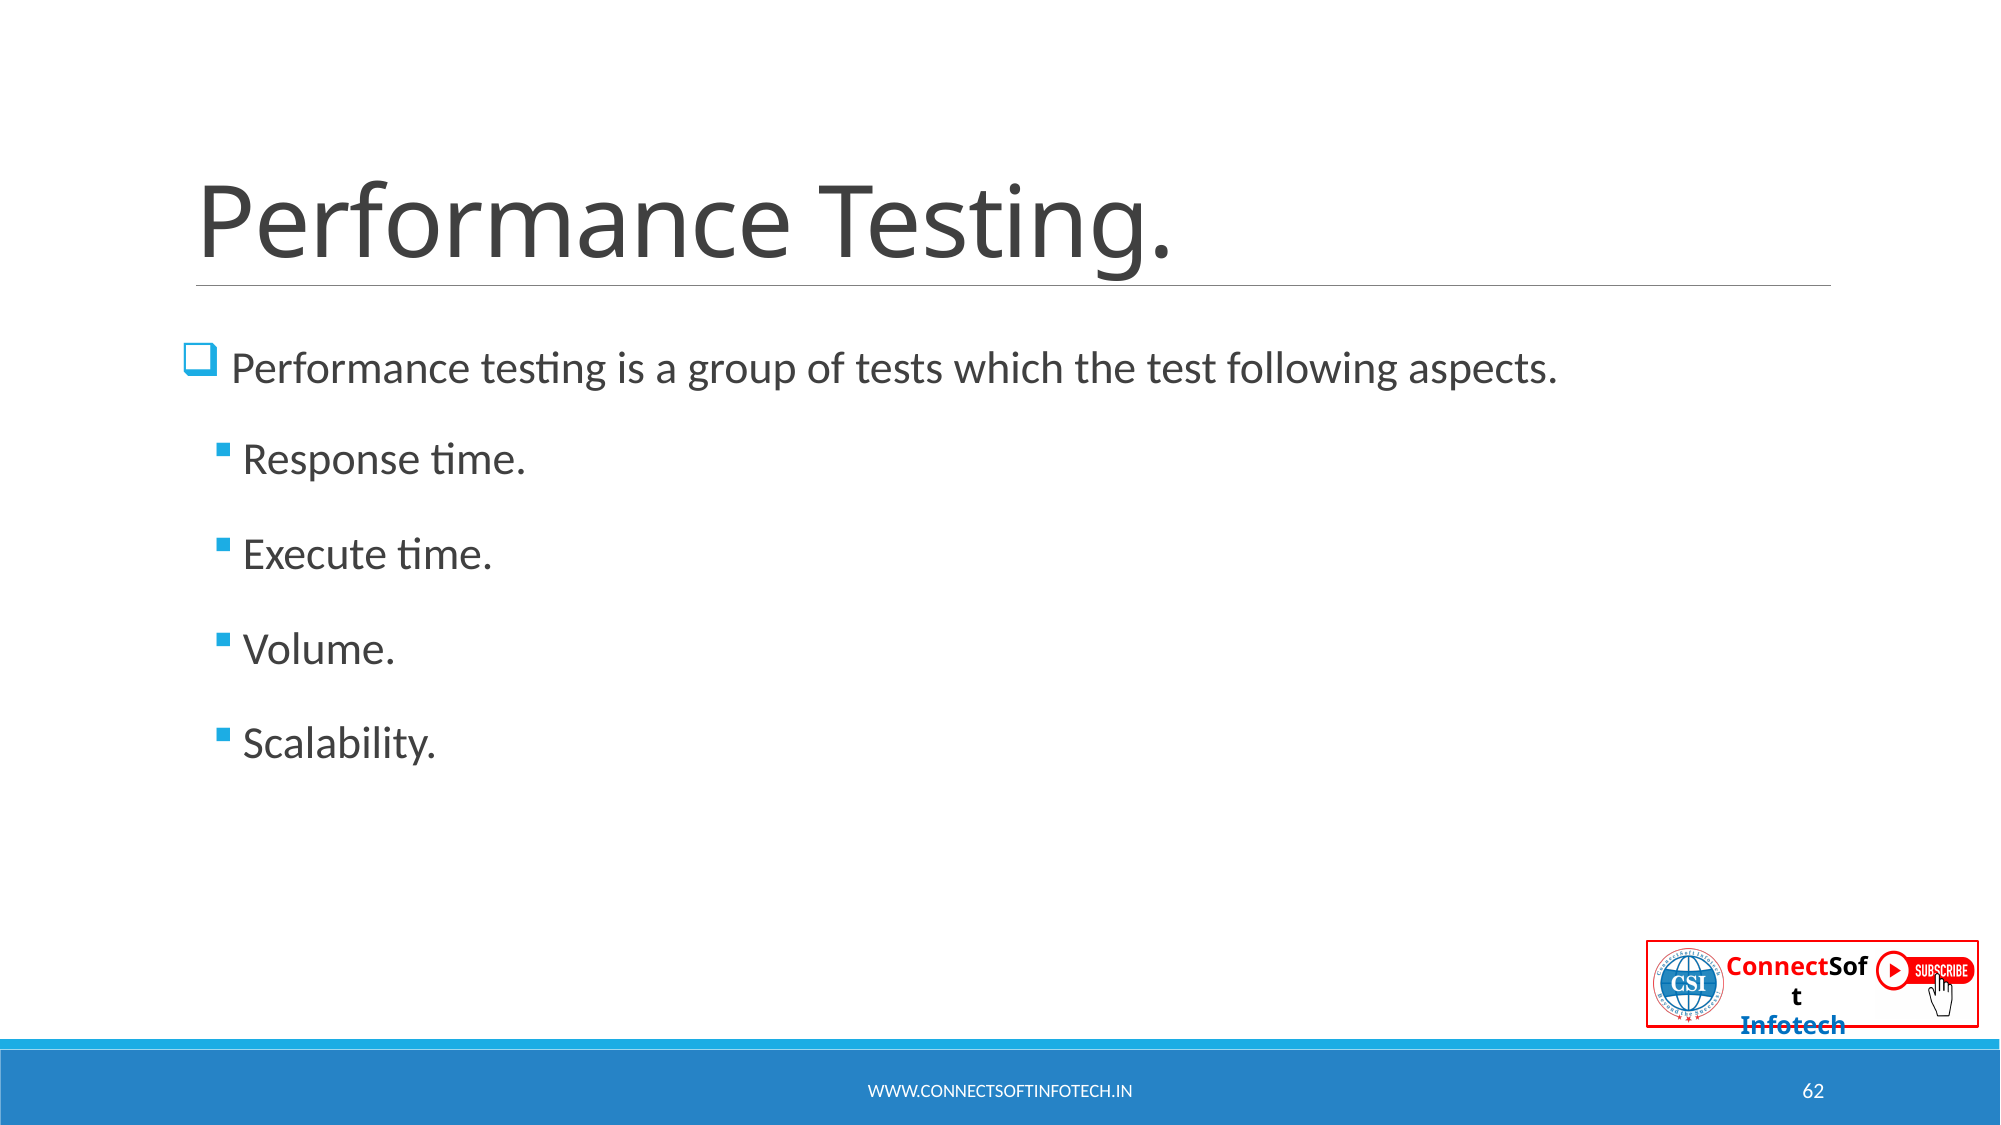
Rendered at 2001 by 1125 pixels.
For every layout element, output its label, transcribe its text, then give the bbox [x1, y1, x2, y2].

text_box ConnectSoft Infotech [1709, 942, 1884, 1048]
list Performance testing is a group of tests which the test following aspects. Response time. Execute time. Volume. Scalability. [180, 302, 1830, 963]
footer www.connectsoftinfotech.in [604, 1059, 1396, 1120]
slide_number 62 [1624, 1059, 1840, 1120]
picture [1653, 947, 1724, 1023]
picture [1875, 947, 1976, 1019]
title Performance Testing. [180, 47, 1830, 285]
text_box [1646, 940, 1979, 1028]
